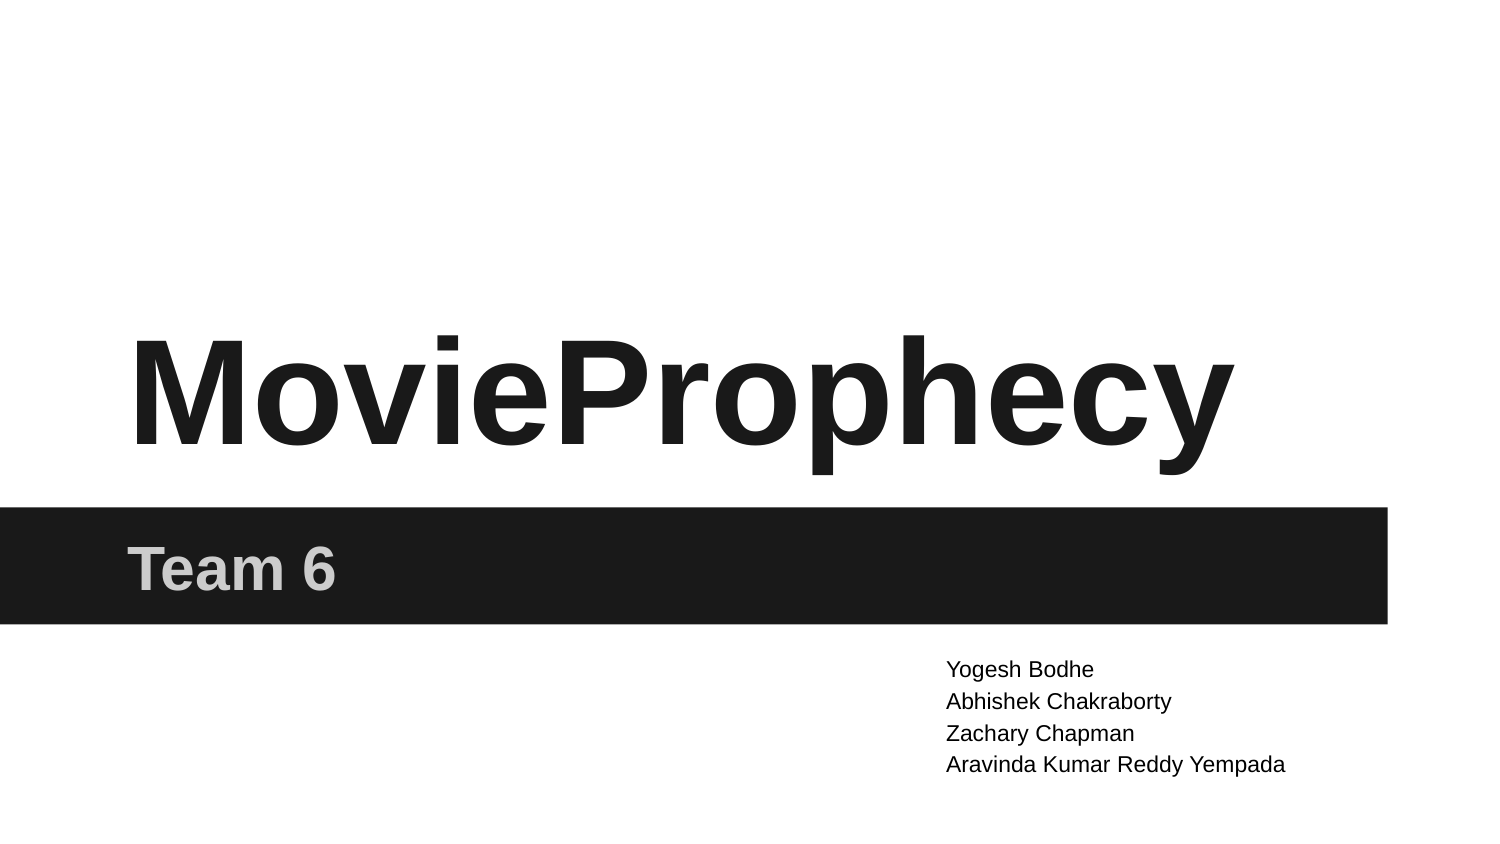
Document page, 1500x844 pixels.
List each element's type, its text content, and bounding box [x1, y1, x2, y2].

title MovieProphecy [112, 213, 1388, 490]
text_box Yogesh Bodhe Abhishek Chakraborty Zachary Chapman Aravinda Kumar Reddy Yempada [931, 636, 1388, 828]
subtitle Team 6 [112, 507, 1388, 625]
